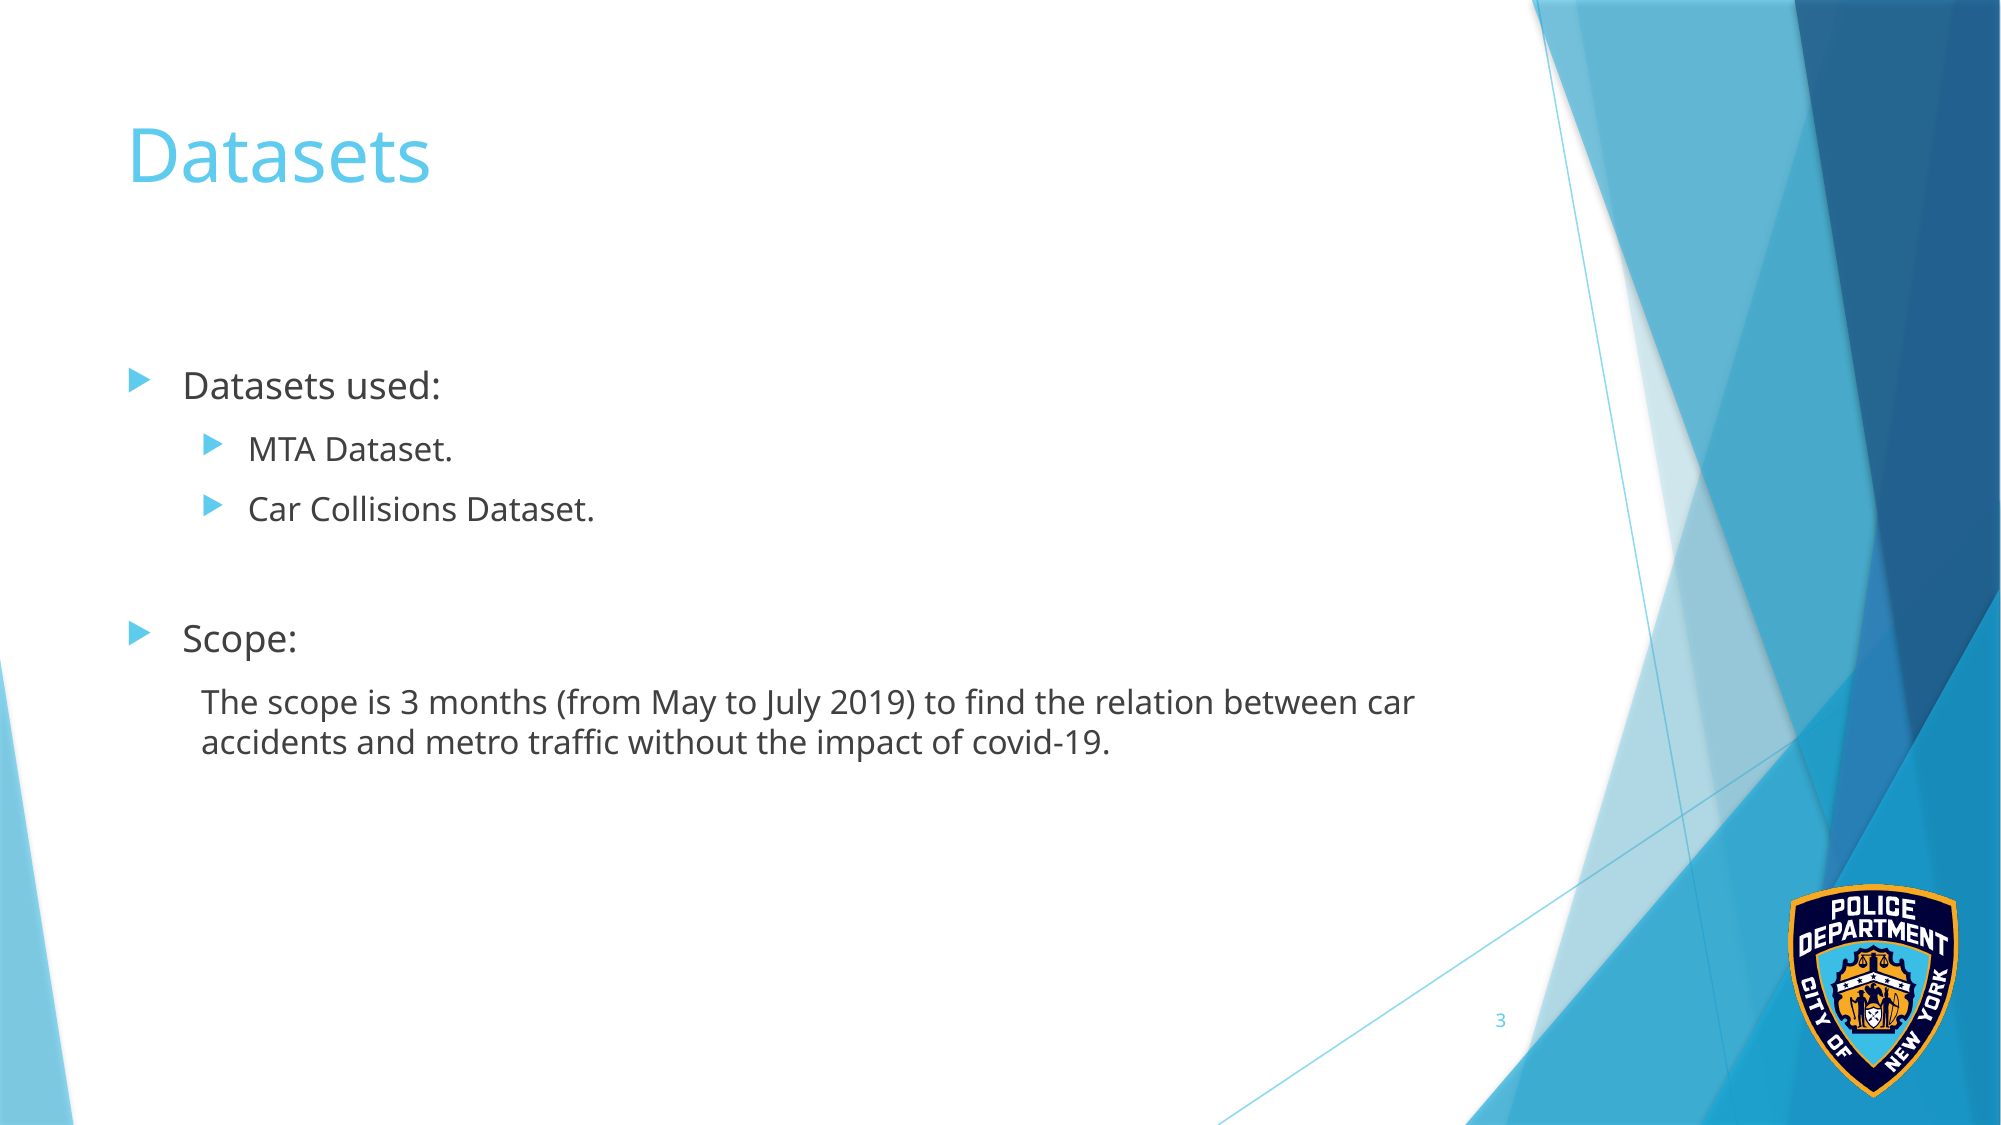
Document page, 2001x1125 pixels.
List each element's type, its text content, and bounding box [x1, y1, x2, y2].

title Datasets [111, 99, 1522, 317]
list Datasets used: MTA Dataset. Car Collisions Dataset. Scope: The scope is 3 months (from May to July 2019) to find the relation between car accidents and metro traffic without the impact of covid-19. [111, 354, 1522, 992]
slide_number 3 [1409, 991, 1522, 1051]
picture [1787, 884, 1959, 1098]
